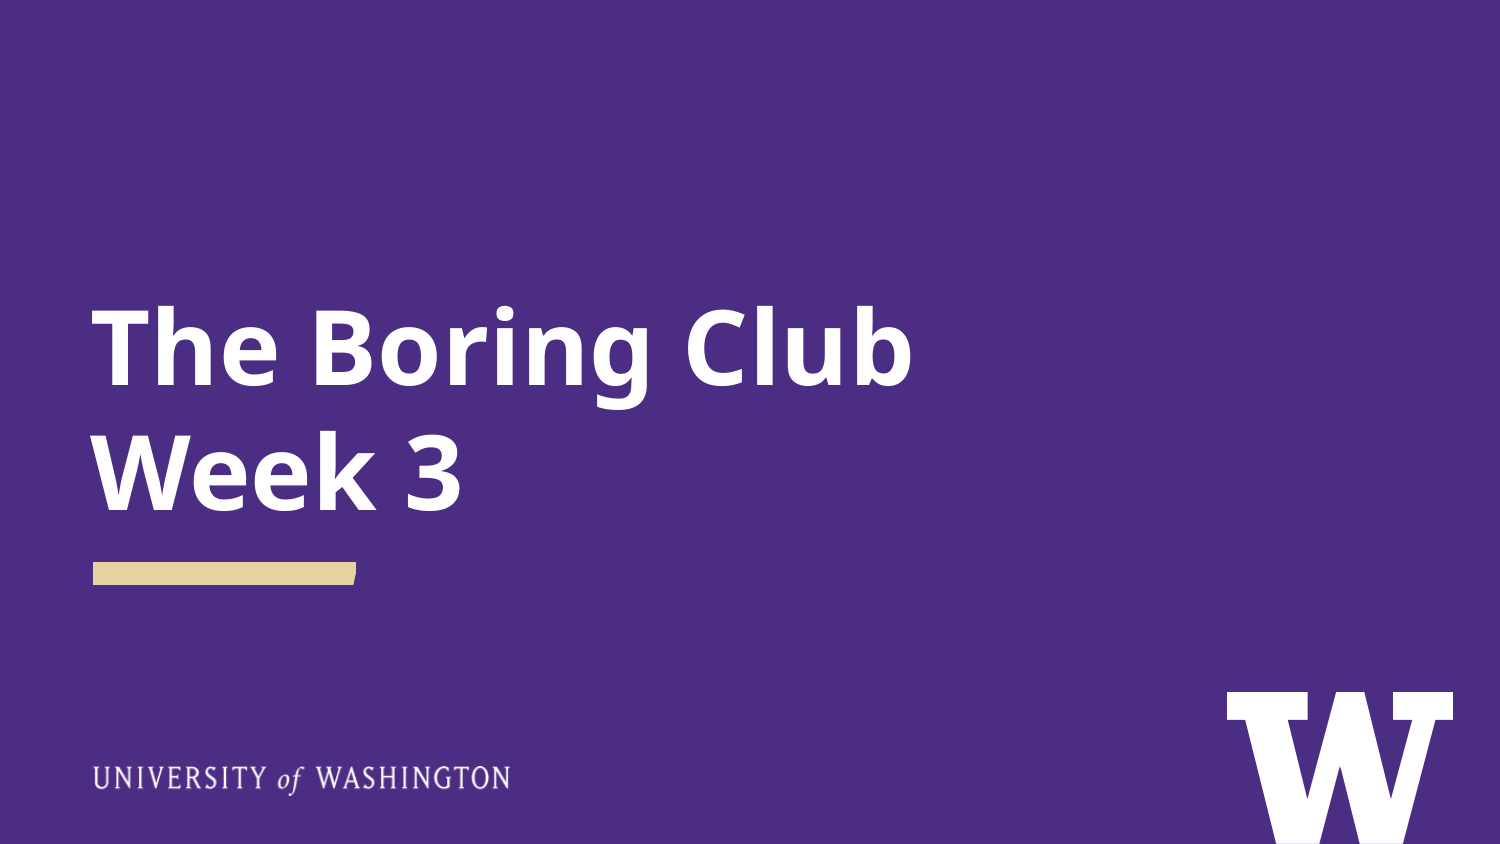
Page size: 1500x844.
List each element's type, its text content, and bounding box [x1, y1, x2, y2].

title The Boring Club Week 3 [75, 105, 1228, 540]
picture [93, 562, 356, 585]
picture [93, 766, 510, 796]
picture [1227, 692, 1453, 844]
